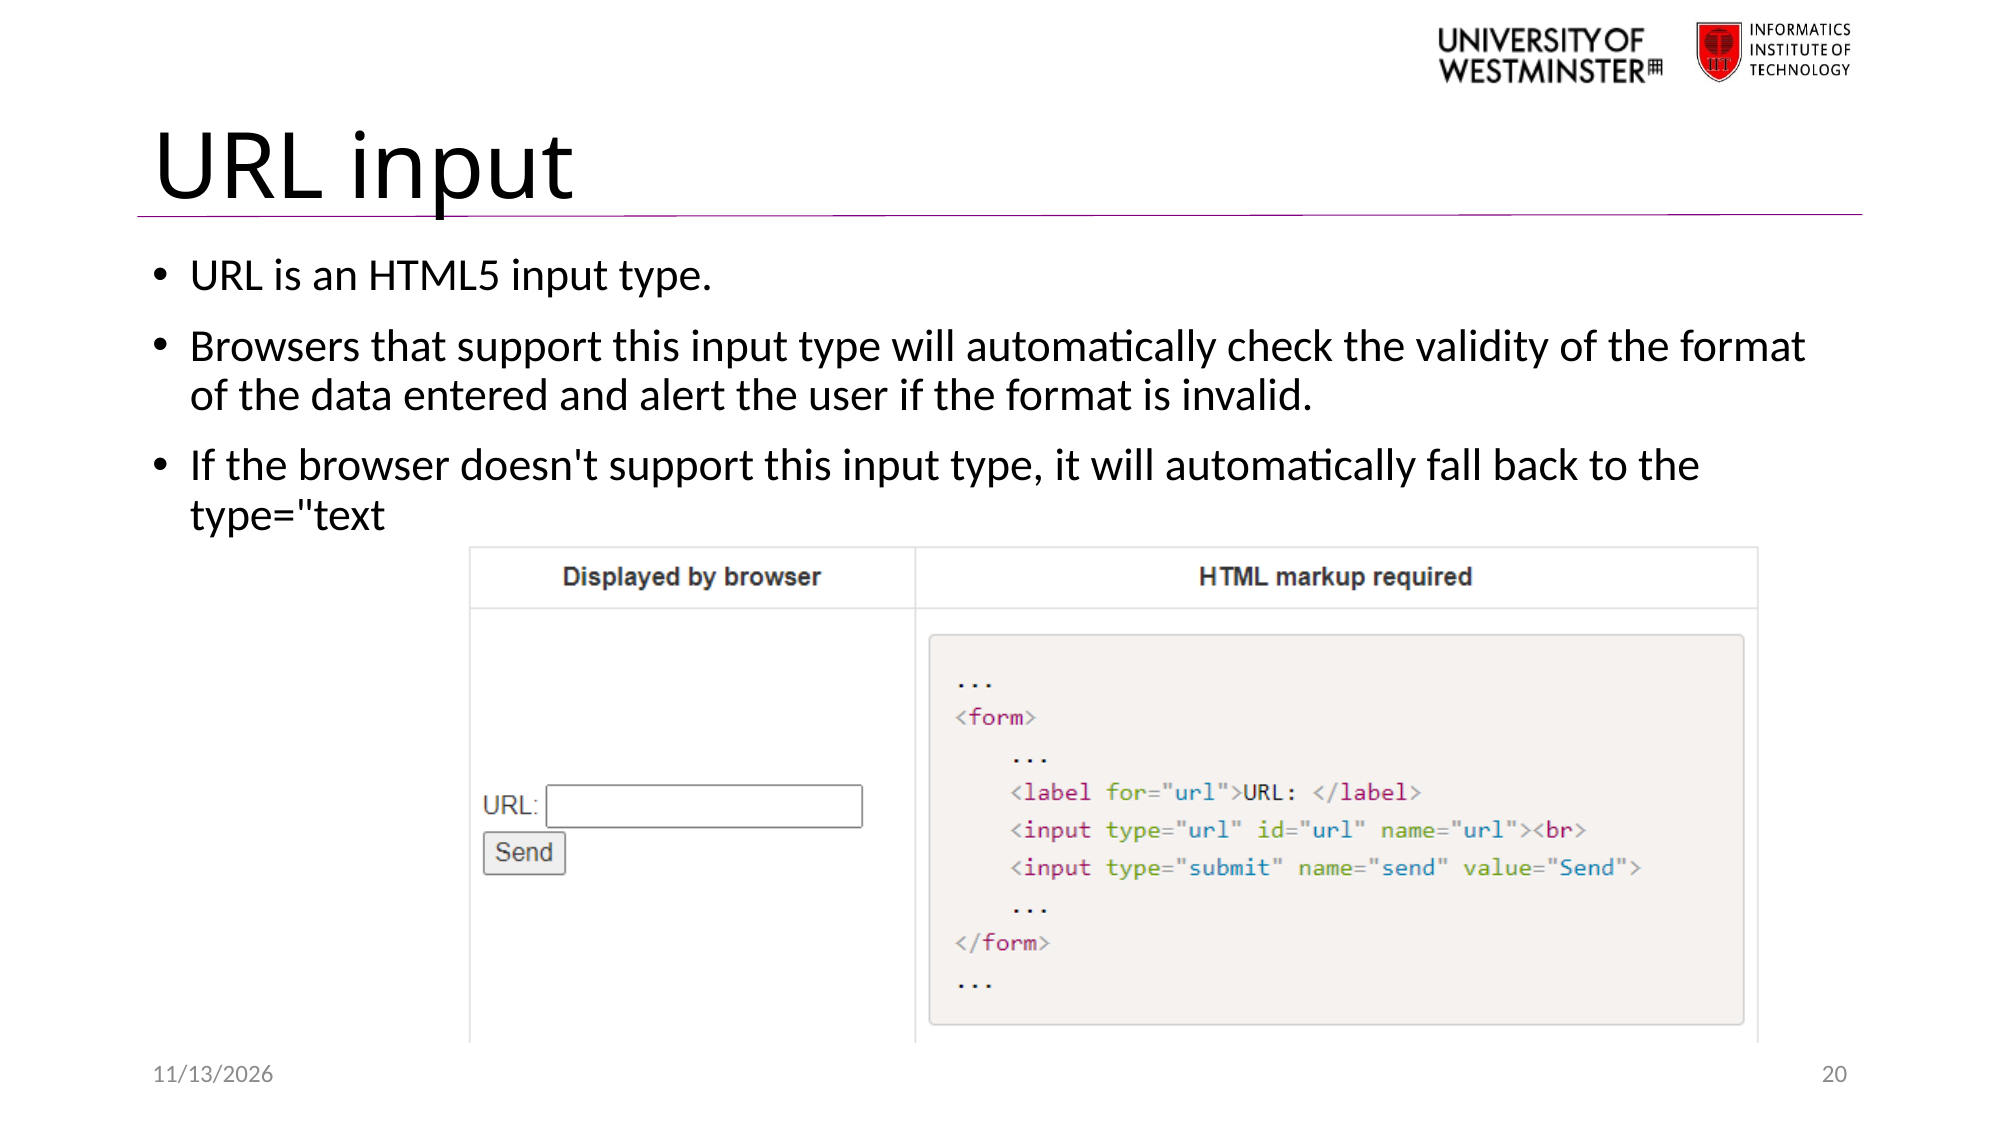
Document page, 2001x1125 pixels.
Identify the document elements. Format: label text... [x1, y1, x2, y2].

list URL is an HTML5 input type. Browsers that support this input type will automatically check the validity of the format of the data entered and alert the user if the format is invalid. If the browser doesn't support this input type, it will automatically fall back to the type="text [137, 243, 1863, 958]
title URL input [137, 59, 1863, 243]
picture [449, 531, 1773, 1043]
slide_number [137, 1042, 588, 1103]
slide_number 20 [1412, 1042, 1863, 1103]
picture [1425, 5, 1863, 59]
